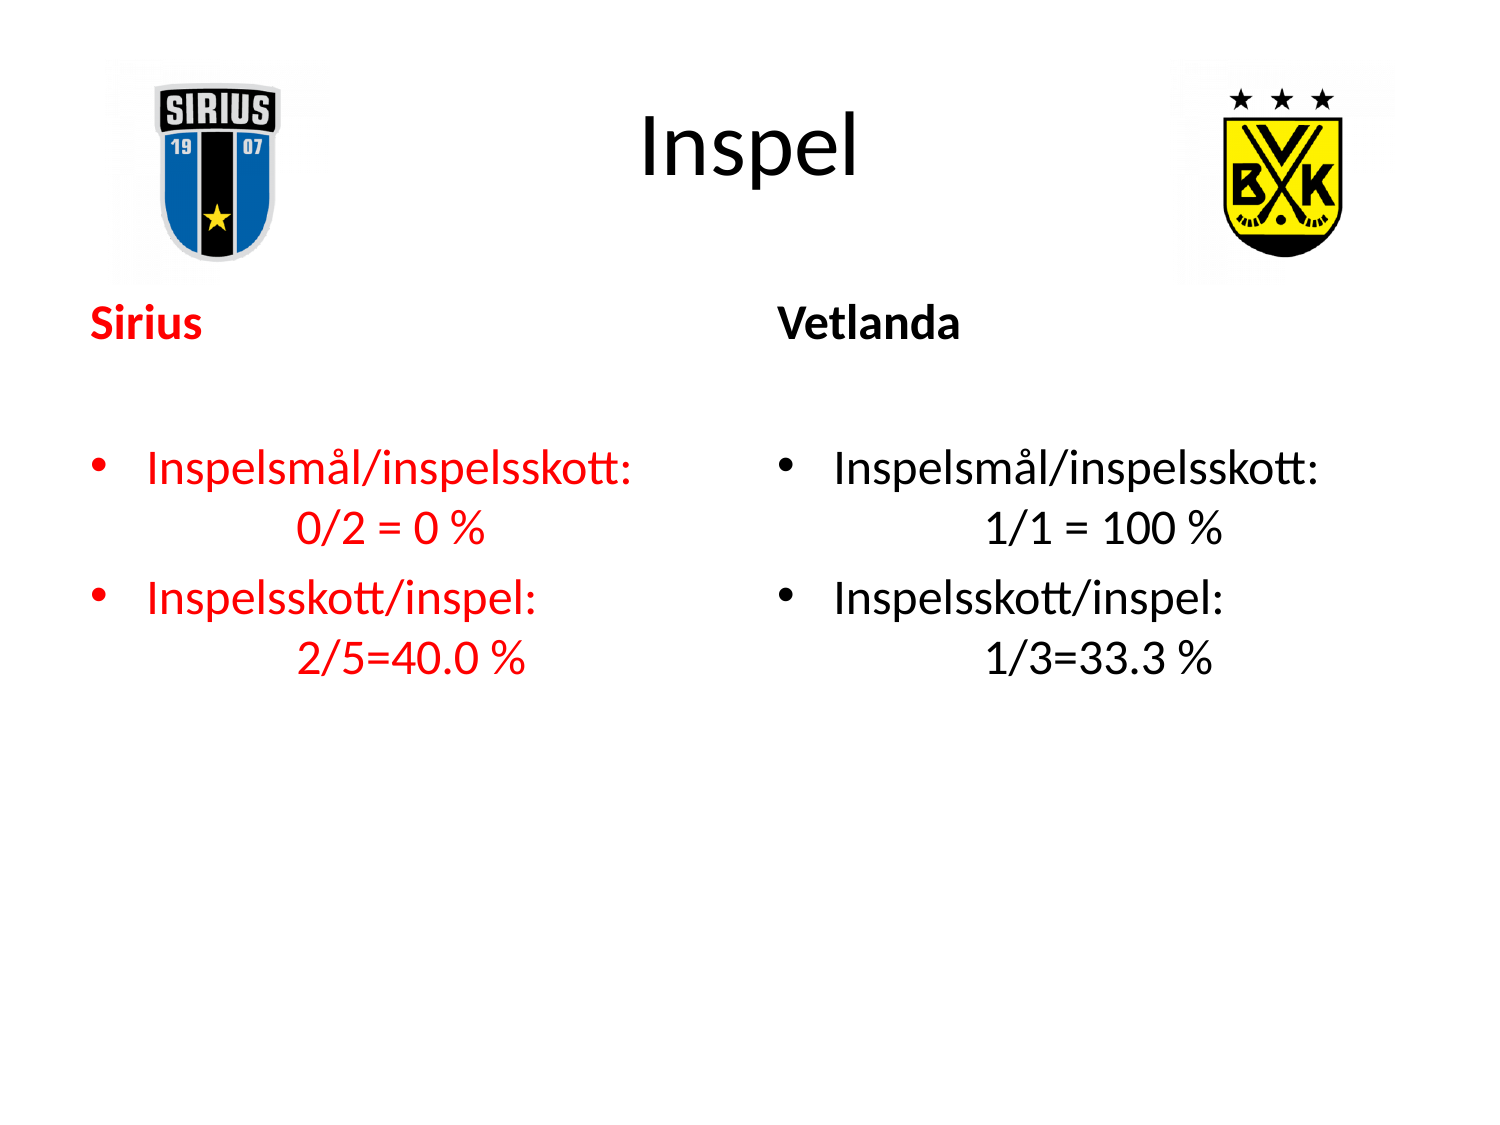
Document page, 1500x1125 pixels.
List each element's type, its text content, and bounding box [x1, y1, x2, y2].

list Sirius [75, 251, 738, 356]
title Inspel [75, 45, 1425, 233]
list Inspelsmål/inspelsskott: 0/2 = 0 % Inspelsskott/inspel: 2/5=40.0 % [75, 356, 738, 1005]
list Vetlanda [761, 251, 1425, 356]
picture [104, 59, 331, 286]
picture [1169, 59, 1396, 286]
list Inspelsmål/inspelsskott: 1/1 = 100 % Inspelsskott/inspel: 1/3=33.3 % [761, 356, 1425, 1005]
